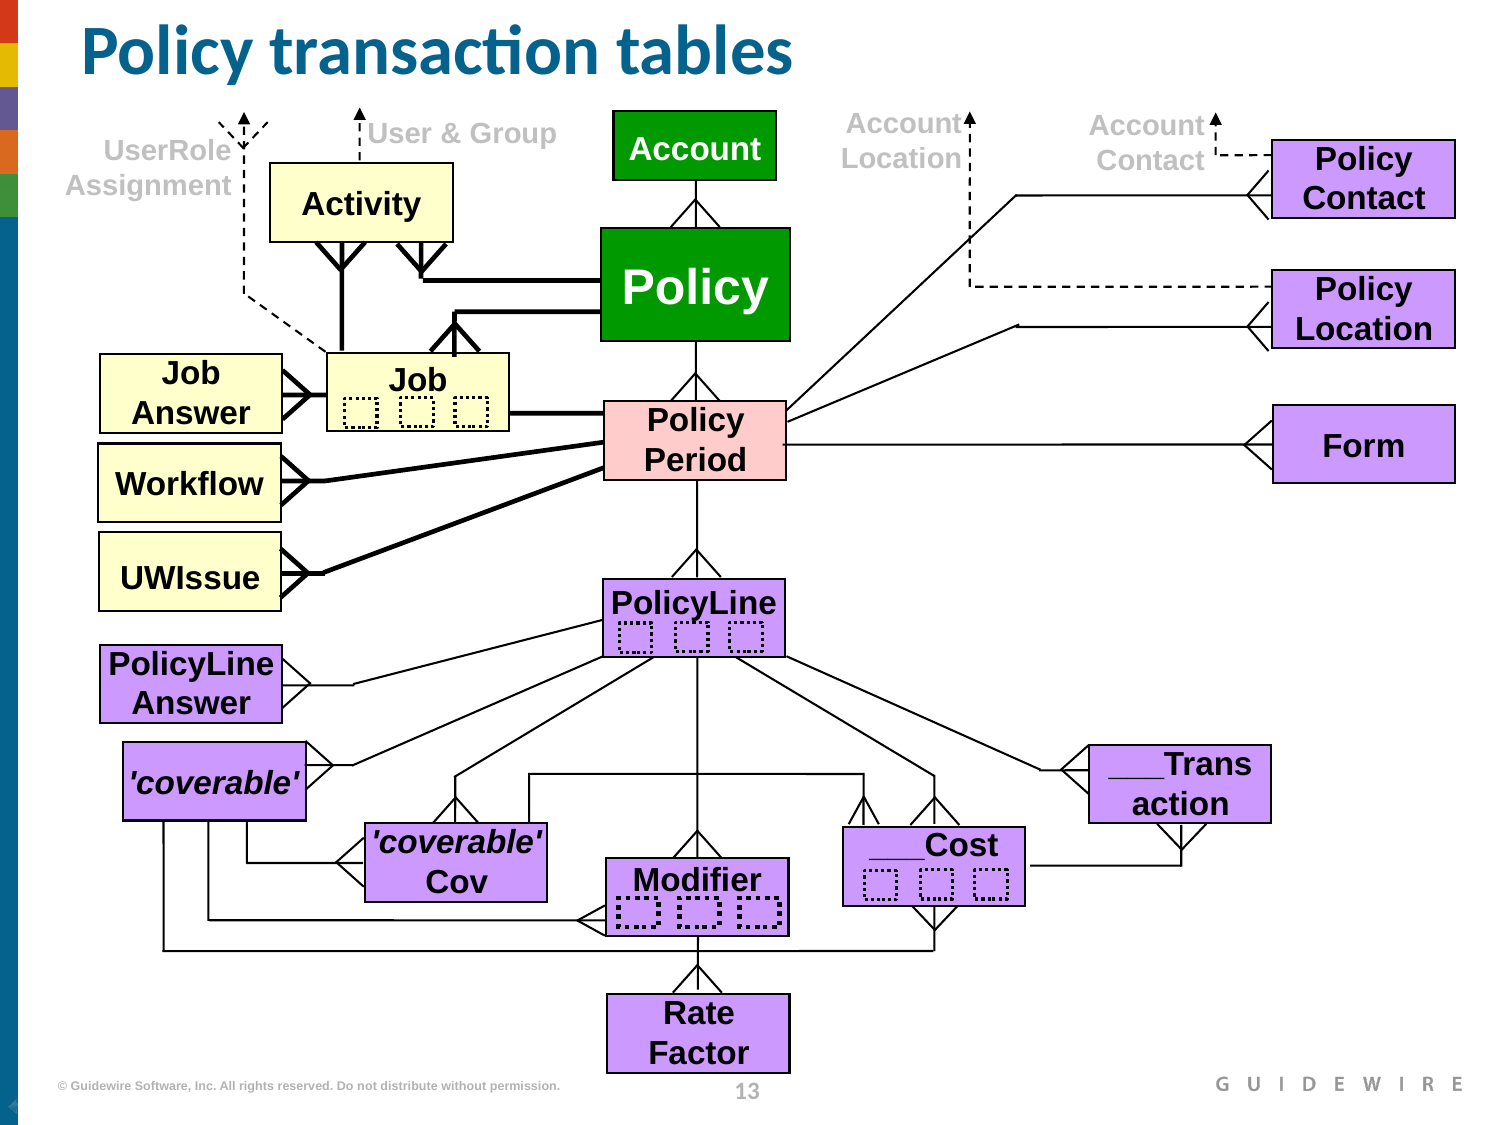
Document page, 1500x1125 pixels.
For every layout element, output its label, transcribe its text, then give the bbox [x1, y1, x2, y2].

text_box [671, 548, 722, 577]
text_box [431, 796, 481, 818]
text_box [1209, 112, 1222, 125]
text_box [99, 641, 283, 724]
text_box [326, 352, 510, 432]
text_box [672, 964, 723, 993]
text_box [294, 750, 345, 780]
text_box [602, 578, 786, 658]
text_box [270, 163, 453, 242]
text_box UserRole Assignment [40, 131, 232, 202]
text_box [910, 913, 960, 952]
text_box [606, 991, 790, 1073]
picture [1215, 1073, 1480, 1096]
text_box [1233, 430, 1283, 460]
title Policy transaction tables [81, 19, 1446, 142]
picture [10, 1101, 18, 1111]
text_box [271, 668, 322, 698]
text_box [1272, 142, 1276, 177]
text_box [315, 241, 366, 271]
text_box User & Group [367, 114, 585, 150]
text_box Policy Contact [1276, 136, 1452, 217]
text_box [842, 822, 1026, 906]
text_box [603, 398, 787, 480]
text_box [575, 906, 600, 935]
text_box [269, 558, 320, 588]
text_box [335, 837, 359, 887]
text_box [364, 820, 548, 902]
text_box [670, 372, 720, 402]
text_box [99, 351, 283, 433]
text_box Account Contact [1065, 106, 1205, 174]
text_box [670, 198, 720, 228]
text_box [1277, 139, 1455, 218]
text_box [1277, 270, 1455, 349]
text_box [1088, 741, 1272, 824]
text_box Account Location [822, 104, 963, 175]
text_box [605, 857, 789, 937]
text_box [848, 795, 880, 821]
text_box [123, 741, 306, 821]
text_box [963, 111, 977, 124]
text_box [1157, 823, 1207, 851]
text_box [271, 380, 322, 409]
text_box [672, 829, 723, 856]
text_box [1015, 307, 1274, 346]
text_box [430, 322, 480, 352]
text_box [353, 107, 366, 120]
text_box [218, 121, 268, 149]
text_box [1060, 744, 1089, 795]
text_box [600, 227, 791, 342]
text_box [240, 111, 249, 120]
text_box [910, 796, 960, 821]
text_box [98, 531, 282, 611]
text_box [1015, 176, 1274, 214]
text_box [613, 110, 776, 181]
text_box Policy Location [1276, 267, 1452, 348]
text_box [270, 466, 320, 495]
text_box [396, 243, 447, 273]
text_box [1272, 404, 1456, 484]
picture [0, 0, 18, 216]
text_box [98, 443, 281, 523]
text_box [1272, 270, 1276, 309]
